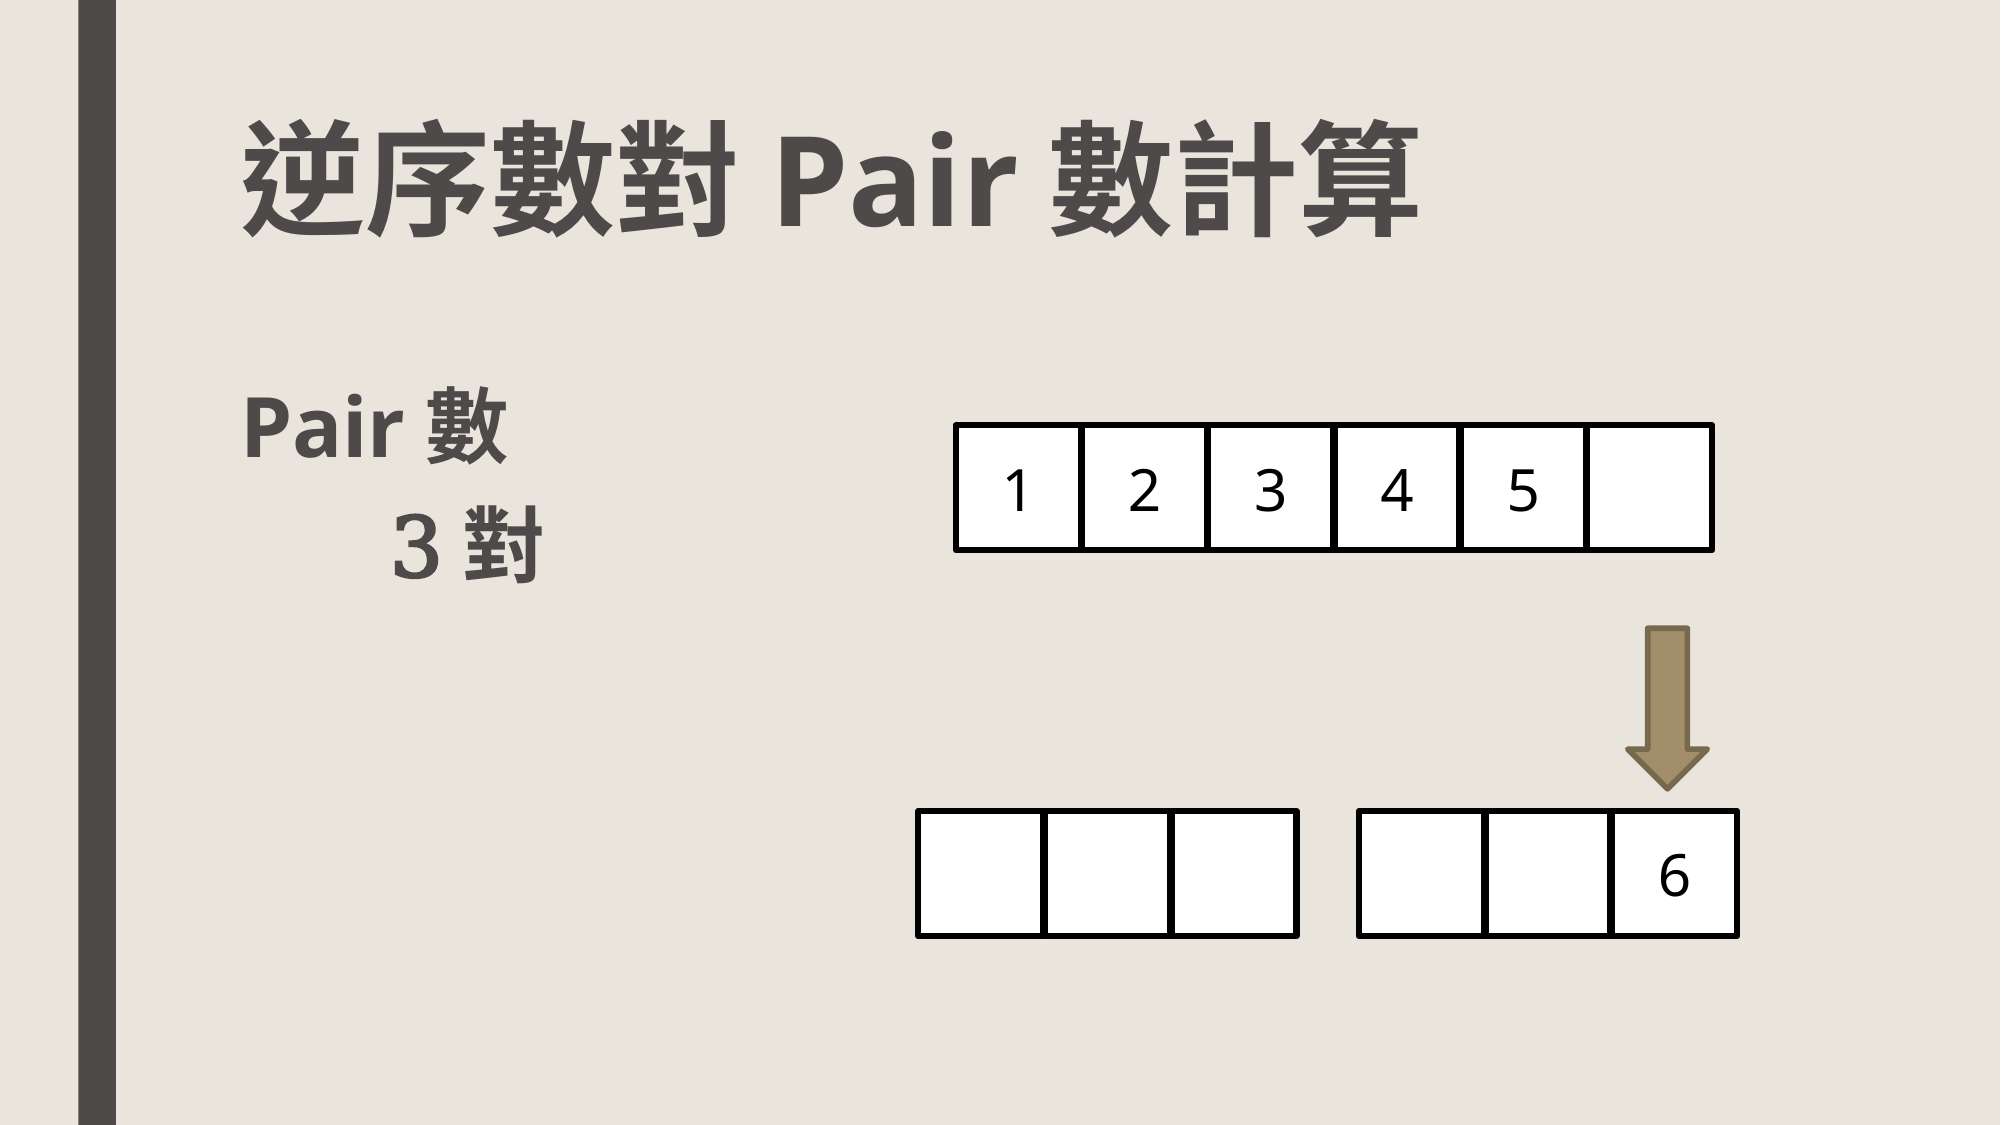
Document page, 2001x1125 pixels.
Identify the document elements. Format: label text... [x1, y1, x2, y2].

text_box 3 [1205, 422, 1332, 553]
text_box [1483, 808, 1609, 939]
list Pair數 3對 [225, 375, 1800, 963]
text_box 5 [1458, 422, 1584, 553]
text_box [1169, 808, 1299, 939]
text_box 1 [953, 422, 1079, 553]
text_box [1356, 808, 1483, 939]
text_box [1584, 422, 1715, 553]
text_box 4 [1332, 422, 1458, 553]
text_box 2 [1079, 422, 1206, 553]
text_box [915, 808, 1042, 939]
title 逆序數對Pair數計算 [225, 112, 1800, 357]
text_box [1042, 808, 1169, 939]
text_box 6 [1609, 808, 1740, 939]
text_box [1625, 625, 1710, 792]
